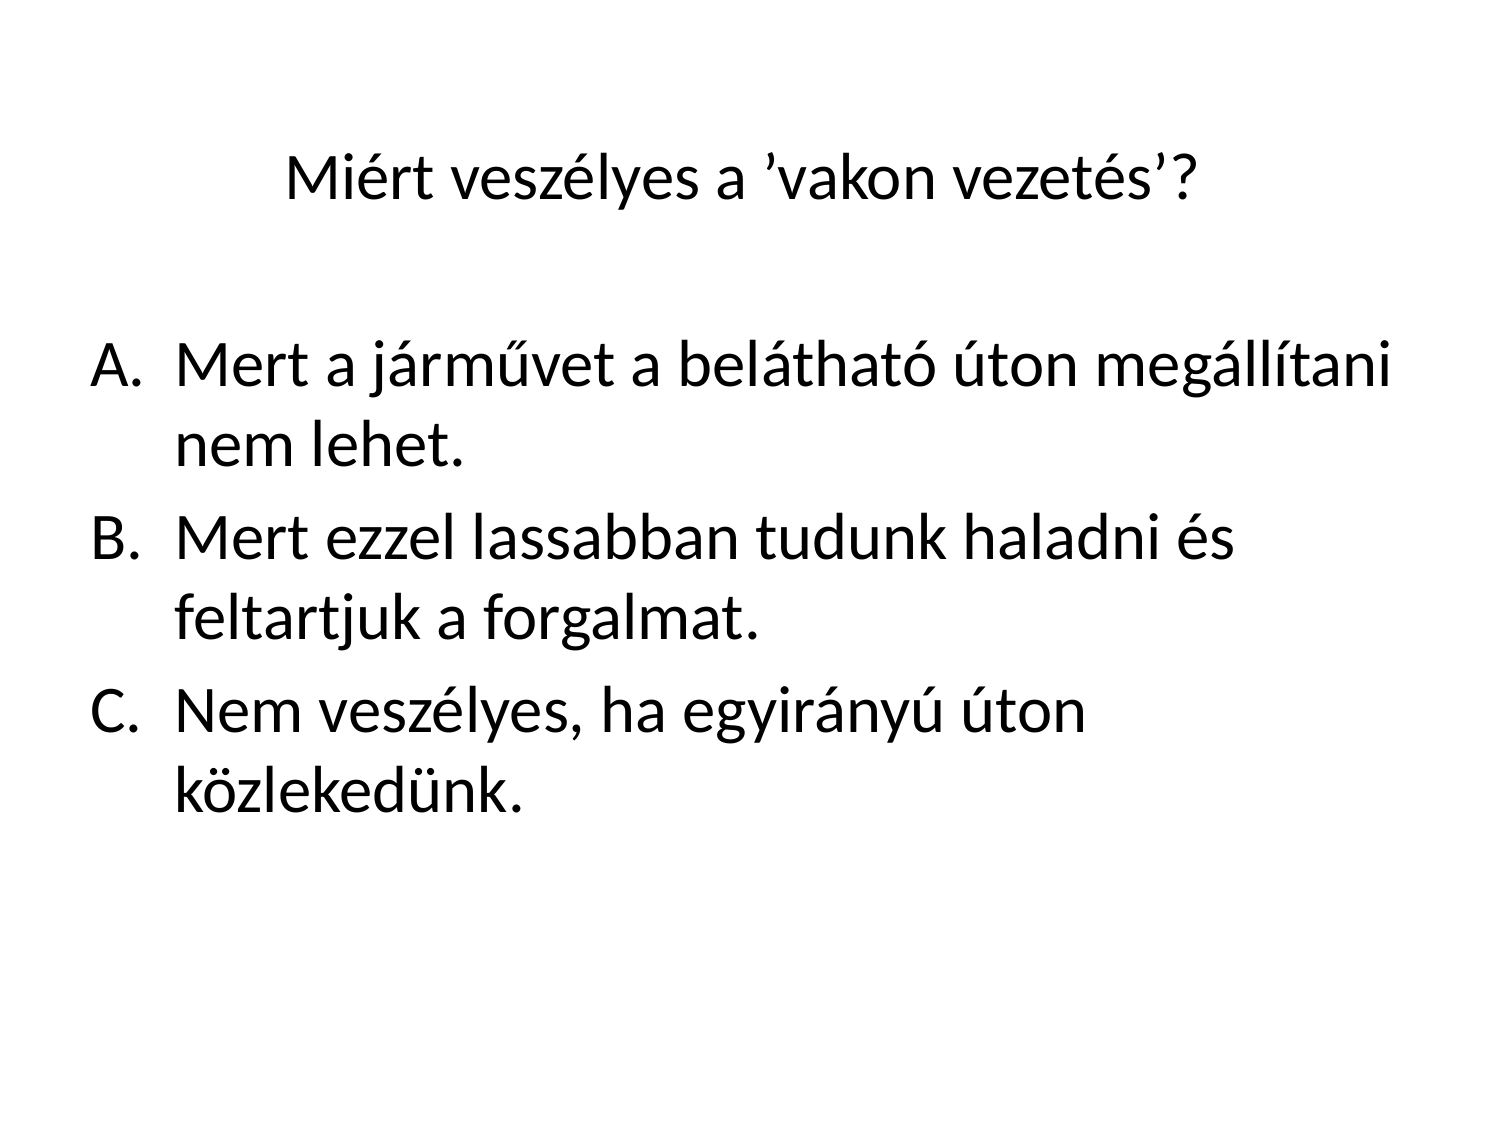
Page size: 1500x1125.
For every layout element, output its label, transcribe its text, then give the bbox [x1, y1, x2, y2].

list Miért veszélyes a ’vakon vezetés’? Mert a járművet a belátható úton megállítani nem lehet. Mert ezzel lassabban tudunk haladni és feltartjuk a forgalmat. Nem veszélyes, ha egyirányú úton közlekedünk. [75, 125, 1425, 1005]
